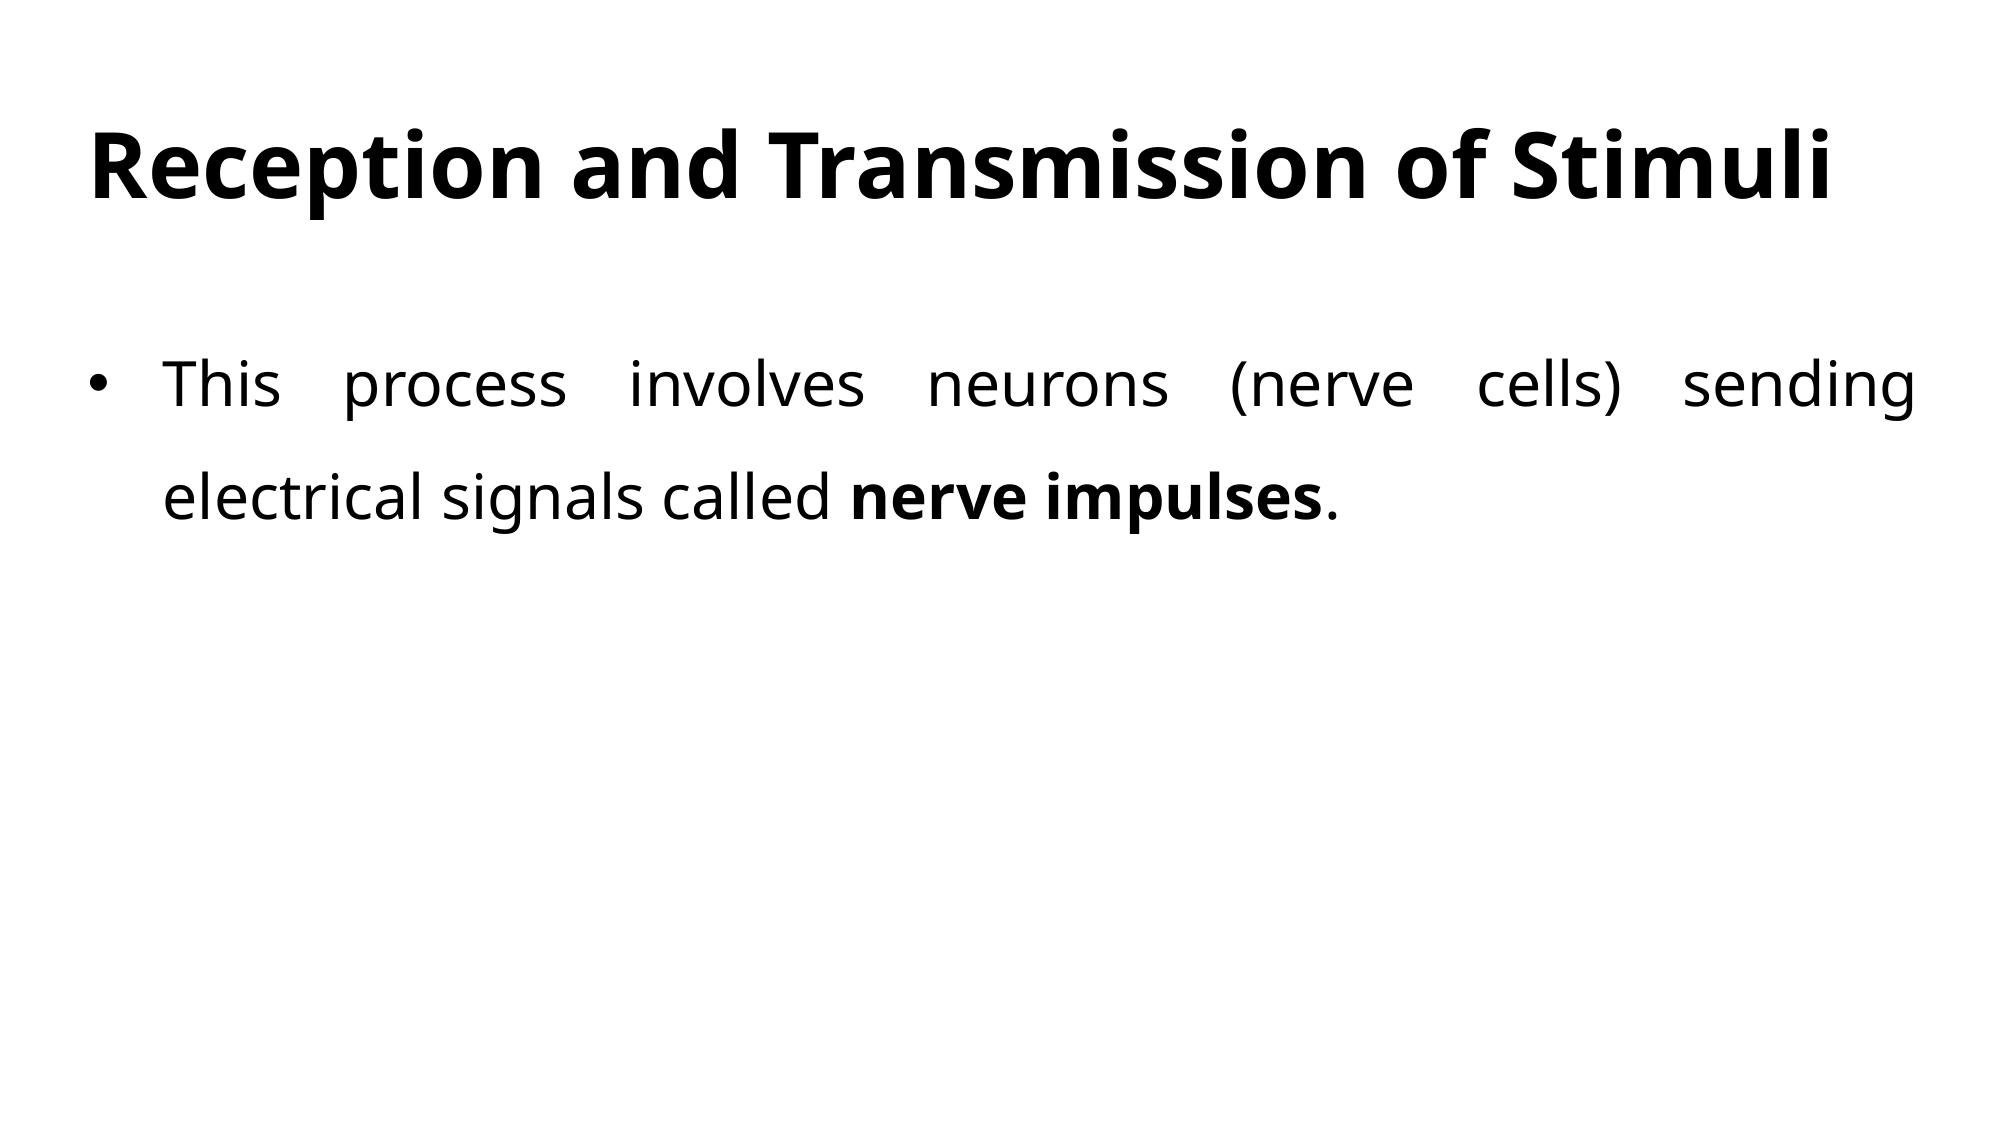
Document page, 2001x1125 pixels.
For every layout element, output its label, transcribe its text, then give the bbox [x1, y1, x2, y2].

list This process involves neurons (nerve cells) sending electrical signals called nerve impulses. [72, 299, 1936, 1066]
title Reception and Transmission of Stimuli [72, 59, 1936, 278]
